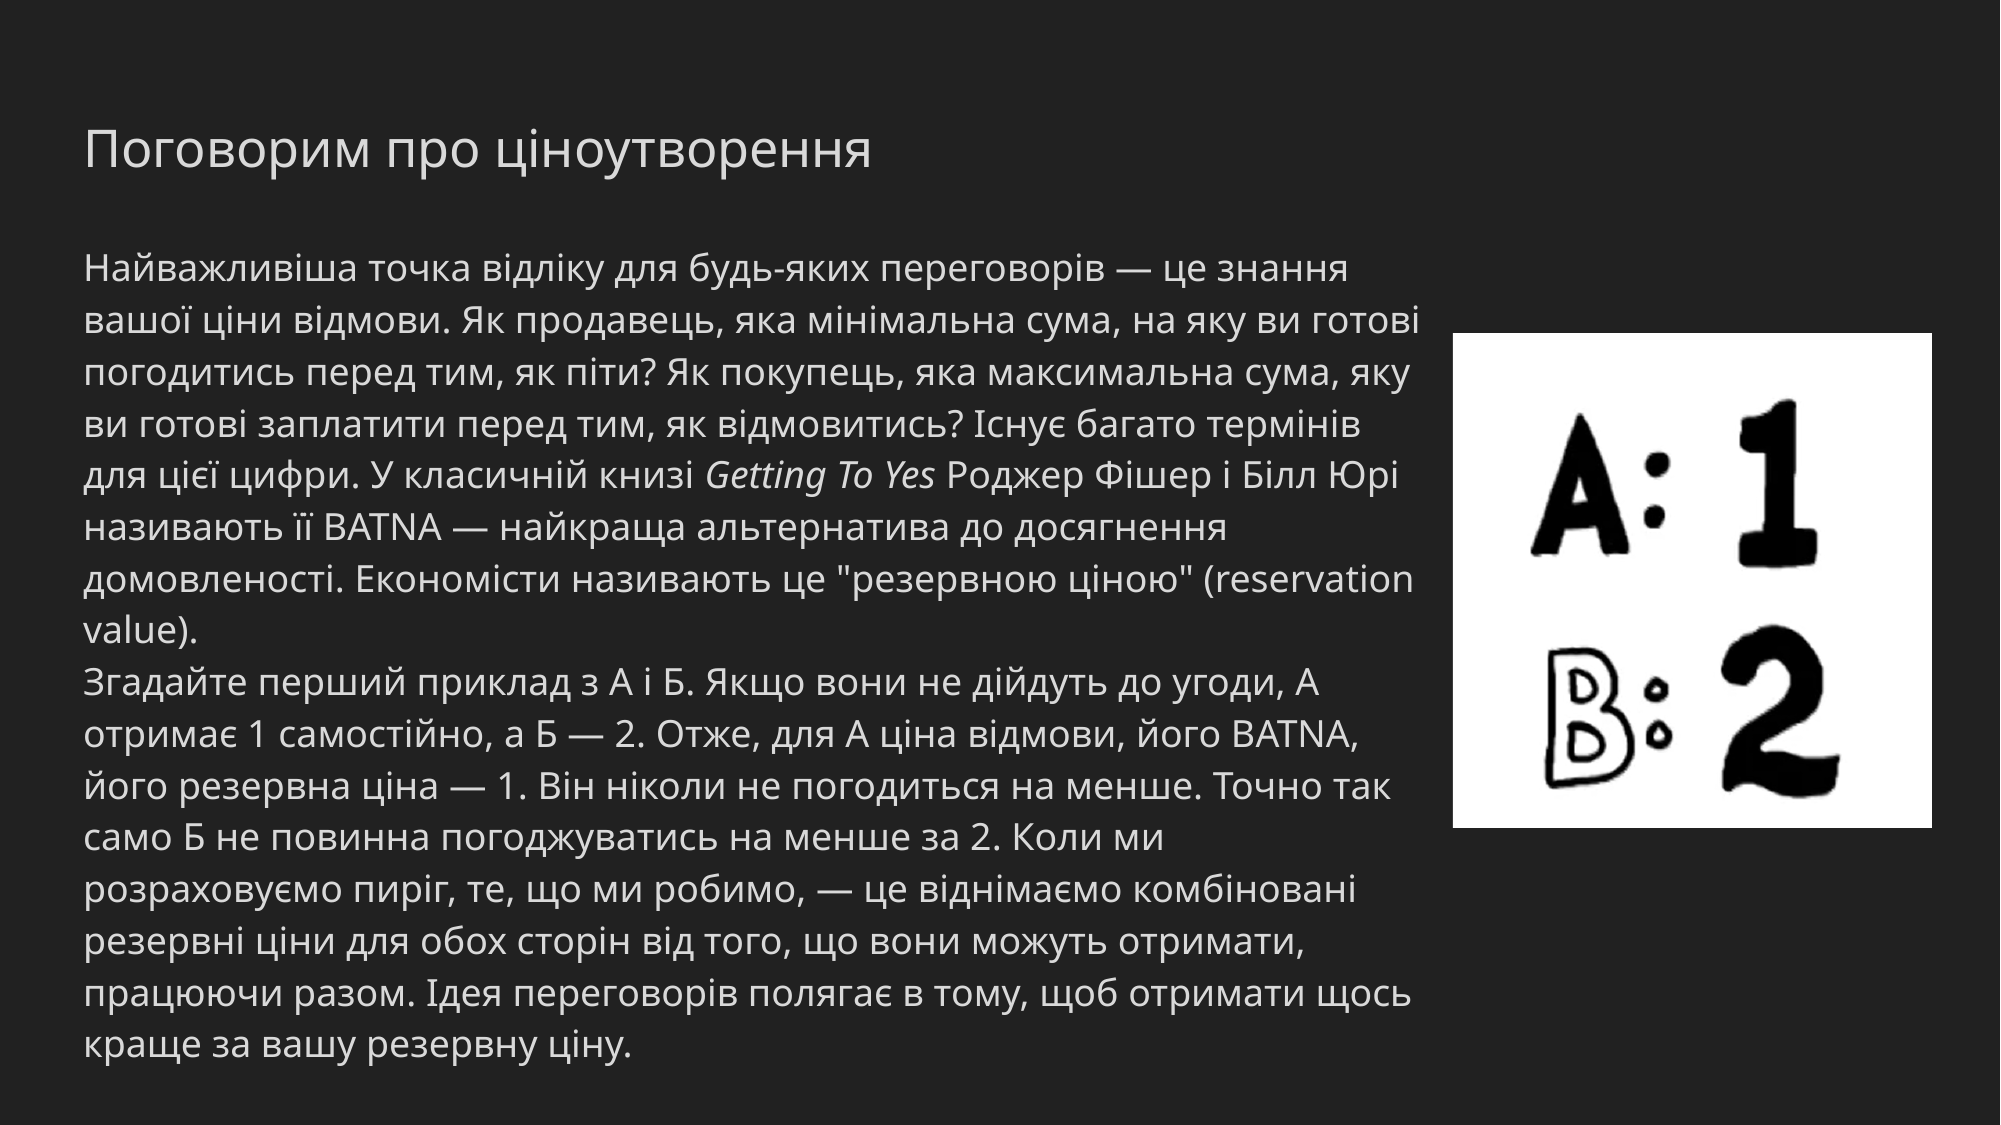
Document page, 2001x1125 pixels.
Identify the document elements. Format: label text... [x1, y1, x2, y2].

list Найважливіша точка відліку для будь-яких переговорів — це знання вашої ціни відмови. Як продавець, яка мінімальна сума, на яку ви готові погодитись перед тим, як піти? Як покупець, яка максимальна сума, яку ви готові заплатити перед тим, як відмовитись? Існує багато термінів для цієї цифри. У класичній книзі Getting To Yes Роджер Фішер і Білл Юрі називають її BATNA — найкраща альтернатива до досягнення домовленості. Економісти називають це "резервною ціною" (reservation value). Згадайте перший приклад з А і Б. Якщо вони не дійдуть до угоди, А отримає 1 самостійно, а Б — 2. Отже, для А ціна відмови, його BATNA, його резервна ціна — 1. Він ніколи не погодиться на менше. Точно так само Б не повинна погоджуватись на менше за 2. Коли ми розраховуємо пиріг, те, що ми робимо, — це віднімаємо комбіновані резервні ціни для обох сторін від того, що вони можуть отримати, працюючи разом. Ідея переговорів полягає в тому, щоб отримати щось краще за вашу резервну ціну. [68, 222, 1438, 1000]
picture [1452, 333, 1933, 828]
title Поговорим про ціноутворення [68, 97, 1932, 223]
